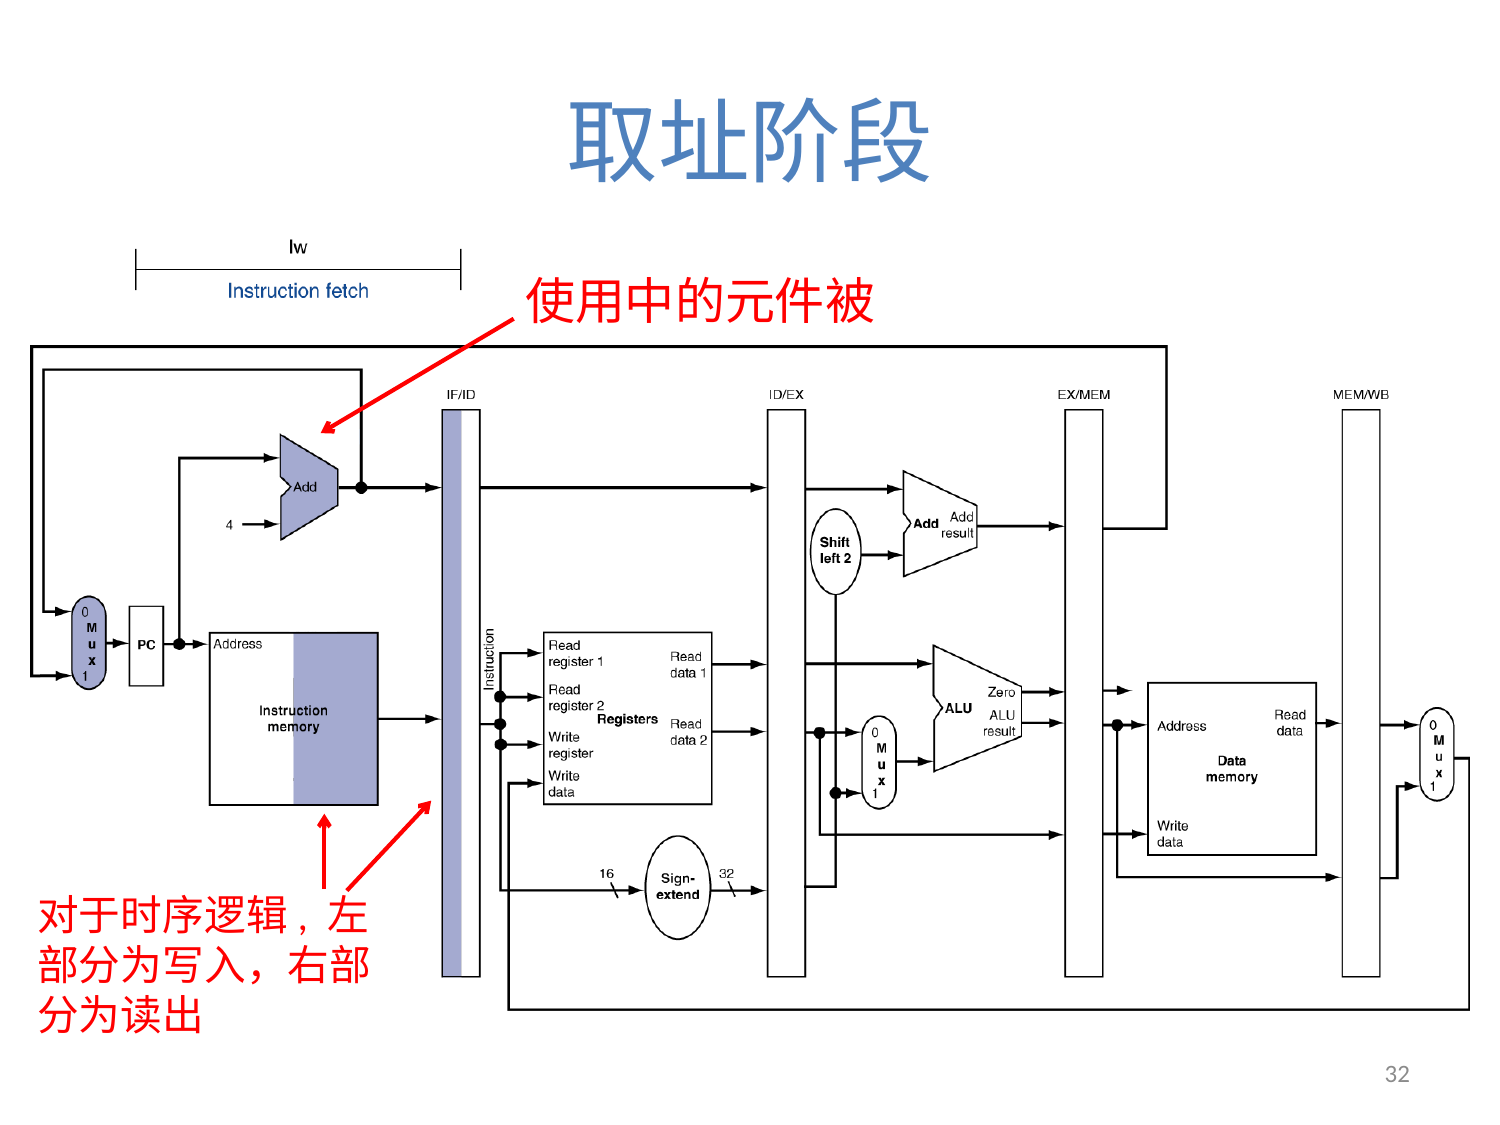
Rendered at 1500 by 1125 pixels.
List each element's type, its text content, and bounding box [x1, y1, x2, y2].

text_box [22, 800, 432, 1049]
slide_number 32 [1074, 1042, 1425, 1103]
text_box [320, 262, 893, 434]
picture [29, 236, 1471, 1011]
title 取址阶段 [75, 45, 1425, 233]
